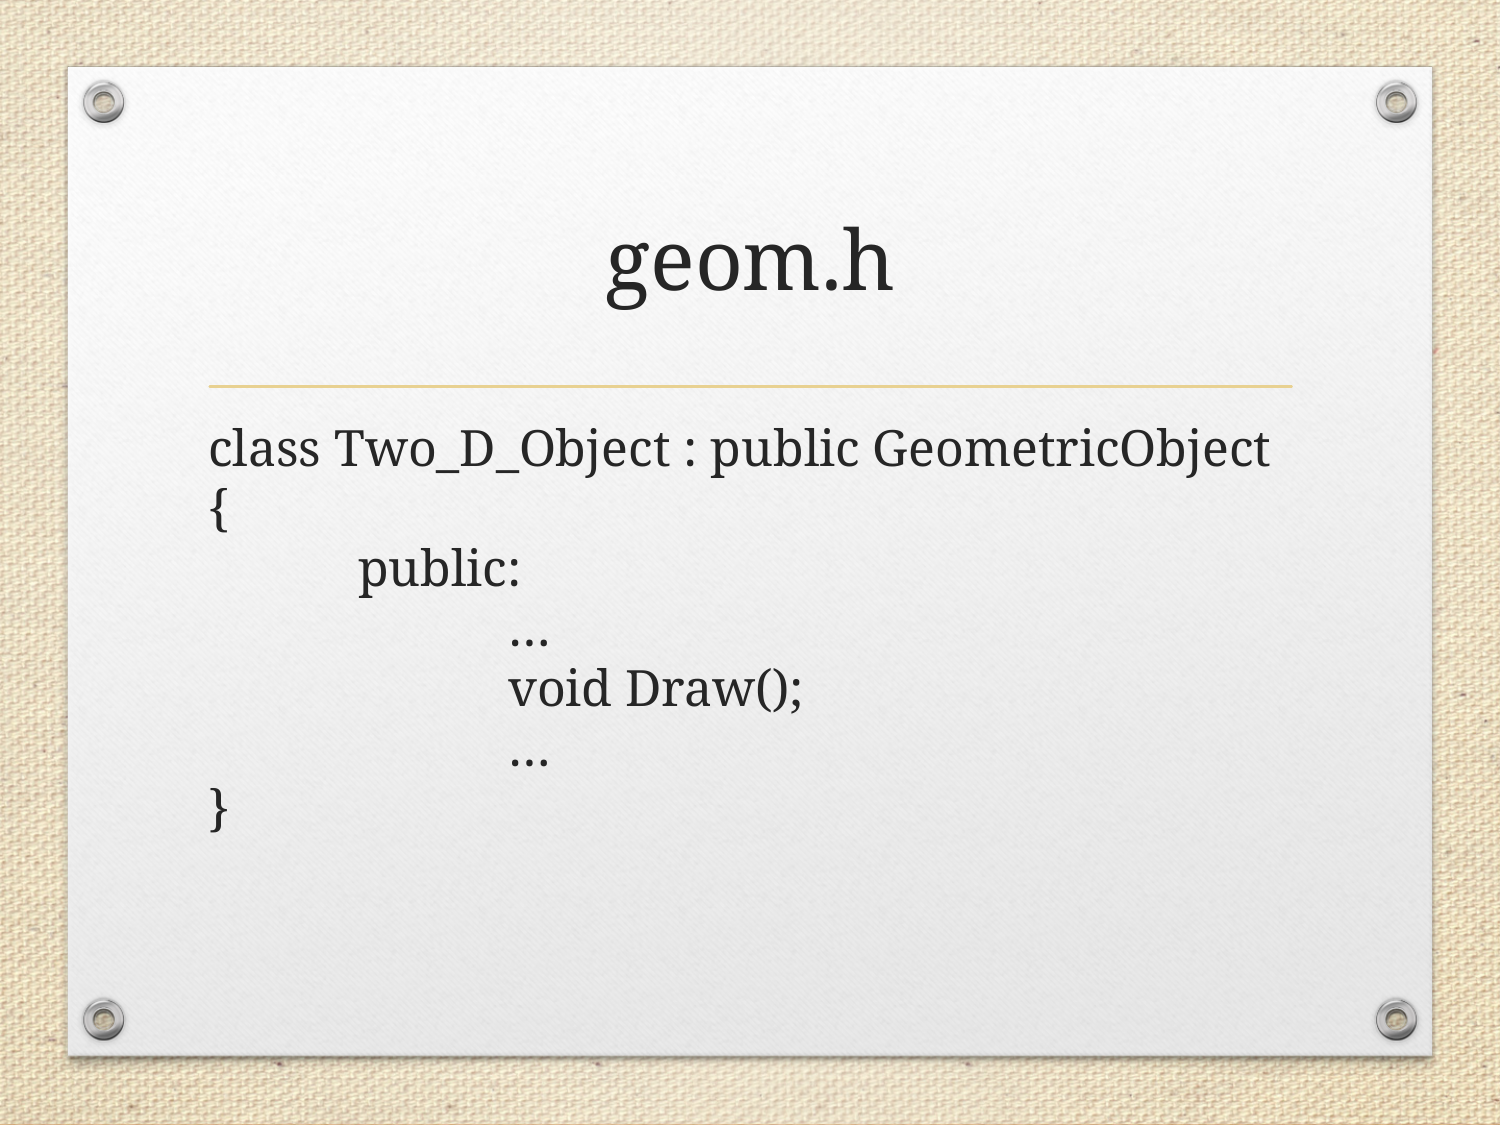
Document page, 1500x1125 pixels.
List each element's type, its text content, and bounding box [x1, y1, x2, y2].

picture [0, 0, 1500, 1125]
title geom.h [193, 150, 1309, 365]
list class Two_D_Object : public GeometricObject { public: … void Draw(); … } [193, 408, 1309, 974]
